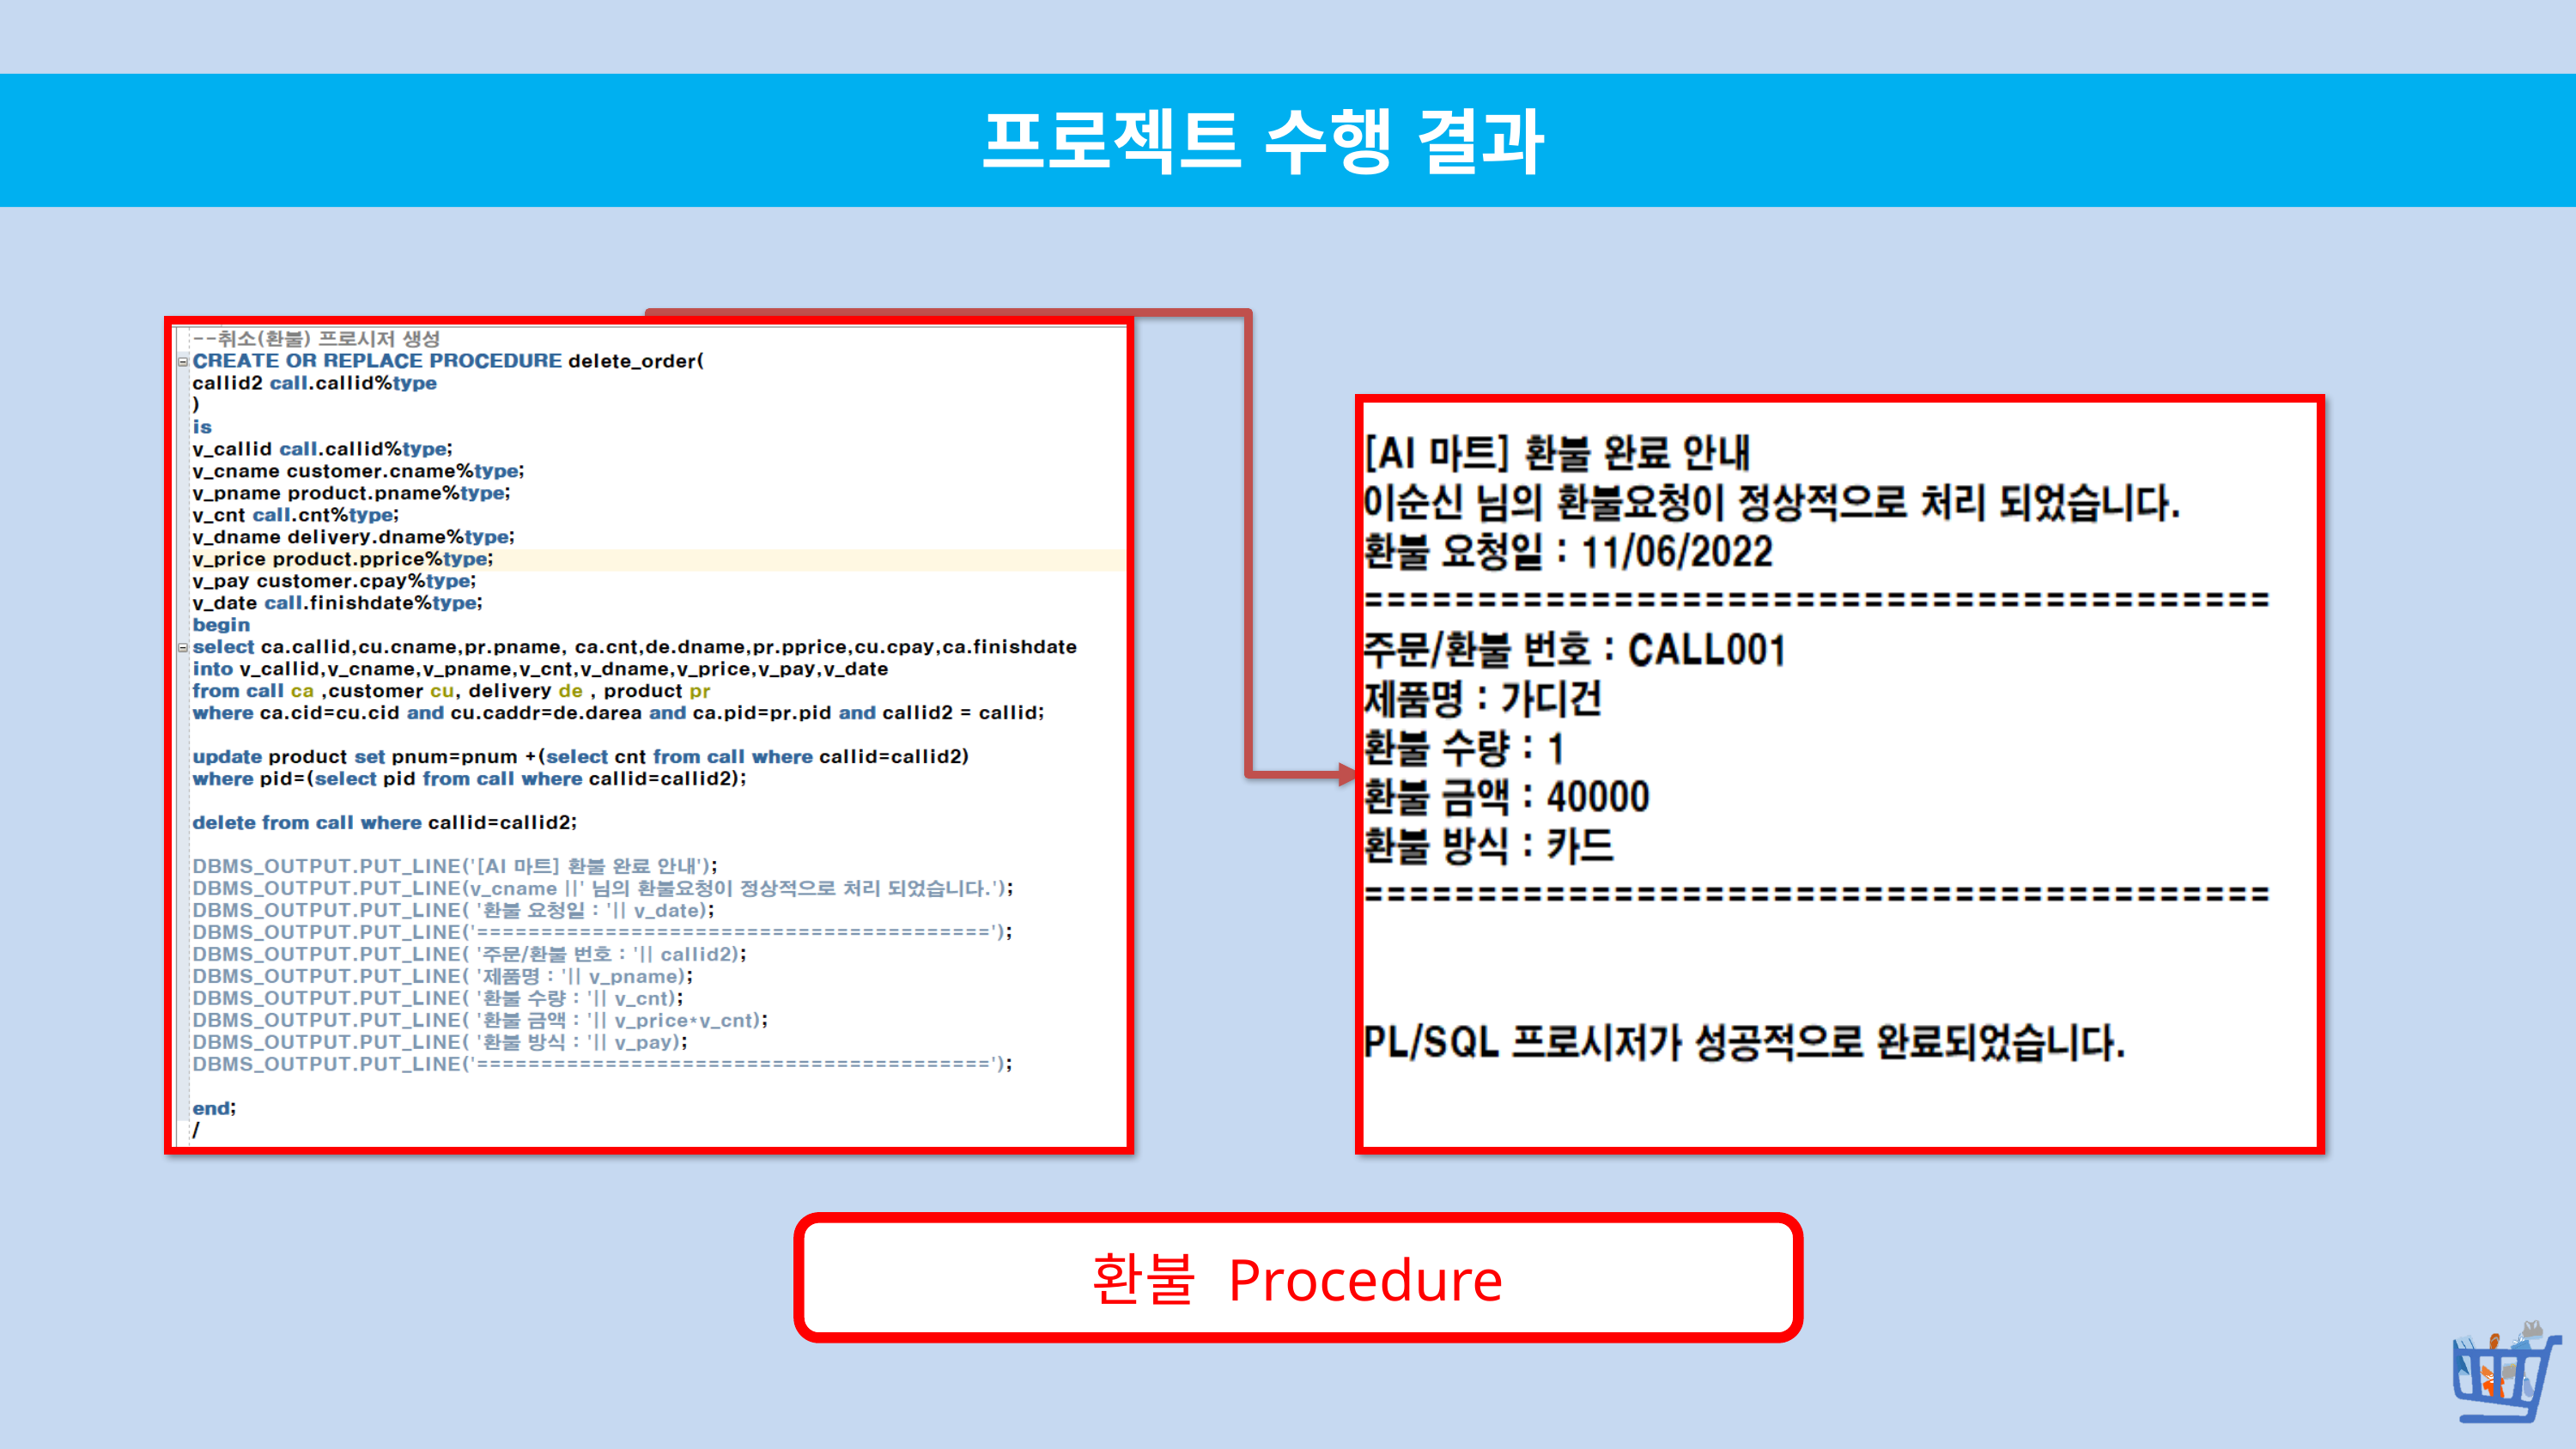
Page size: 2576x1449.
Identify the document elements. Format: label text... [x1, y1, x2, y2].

text_box 환불 Procedure [797, 1216, 1801, 1340]
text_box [780, 191, 1232, 906]
picture [2439, 1298, 2576, 1448]
text_box [0, 73, 2576, 208]
picture [1363, 402, 2318, 1147]
picture [171, 324, 1127, 1147]
text_box 프로젝트 수행 결과 [941, 91, 1635, 190]
